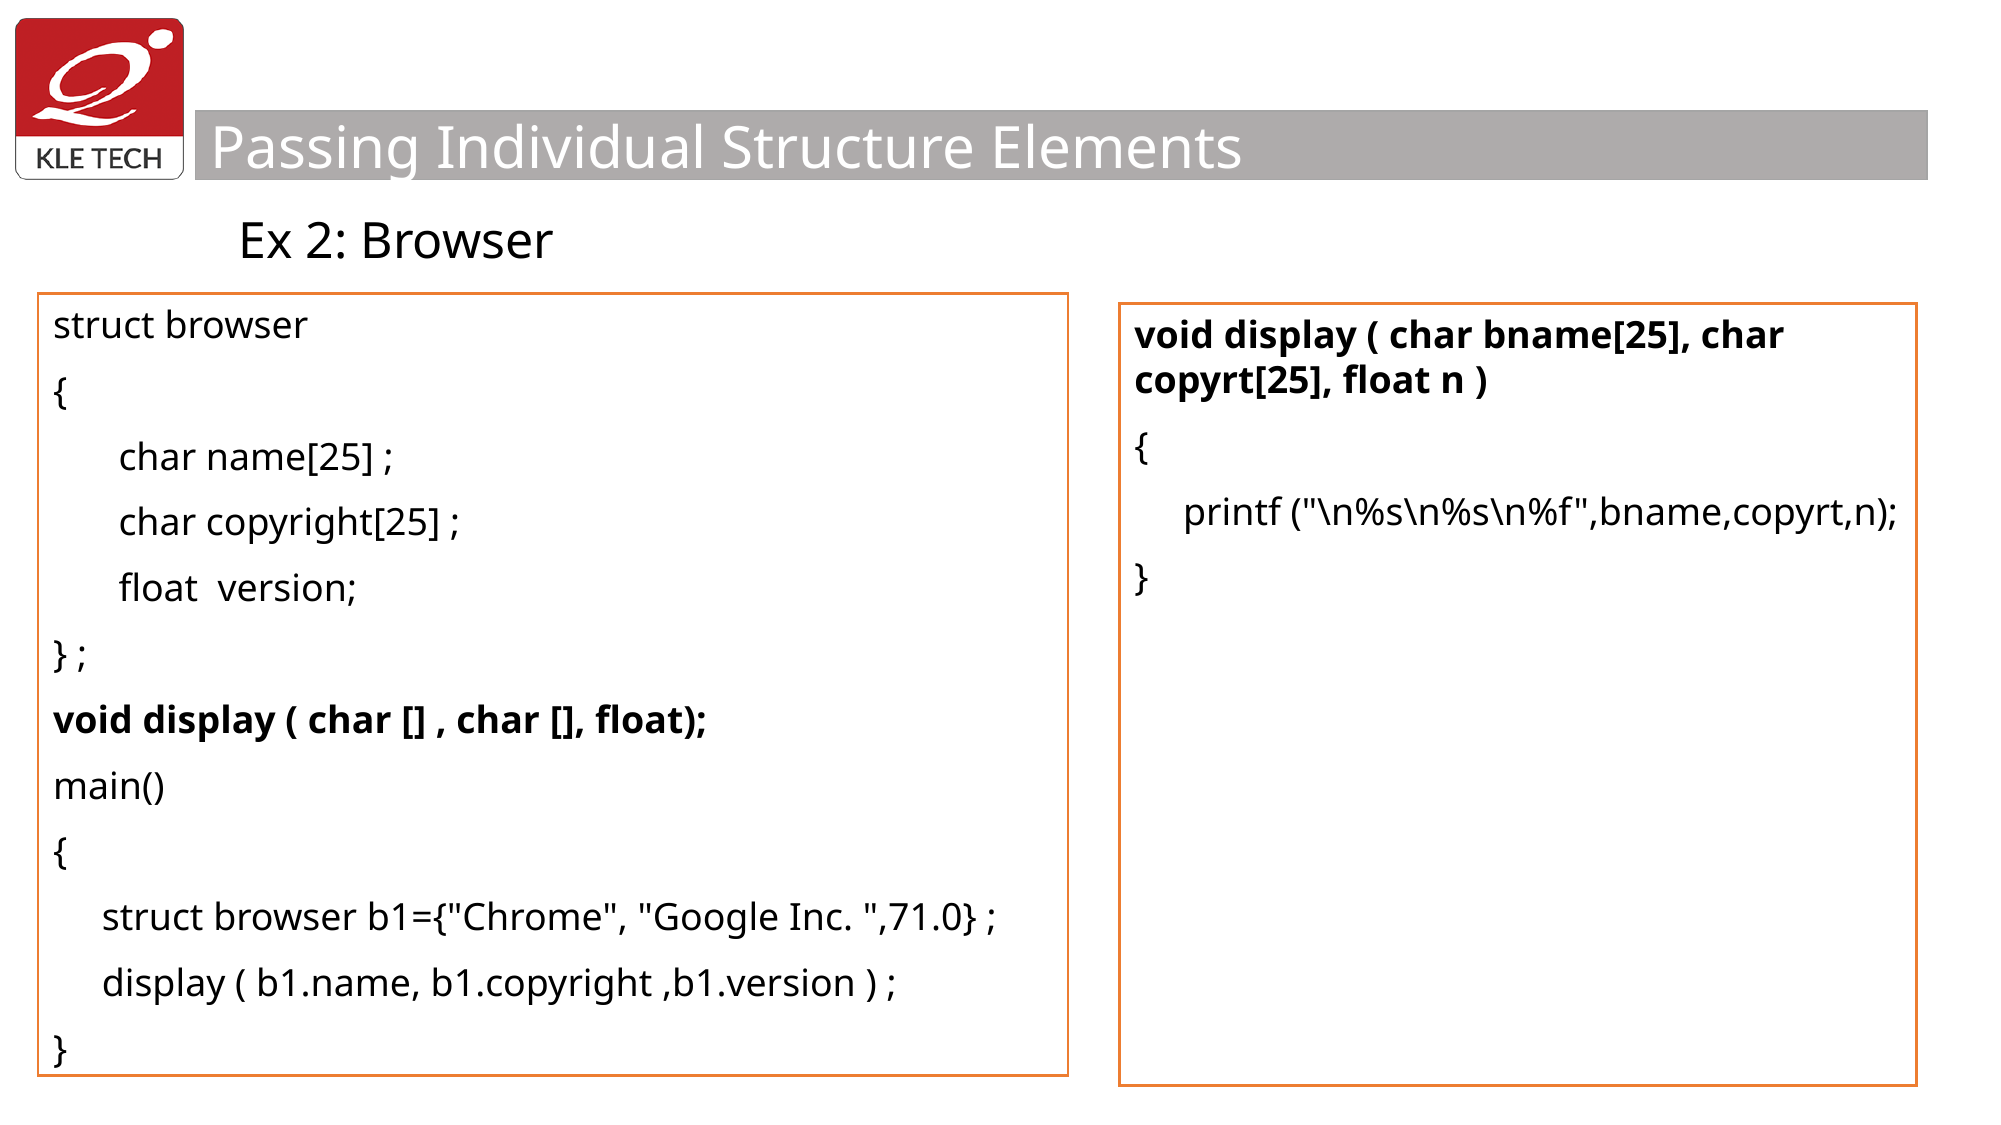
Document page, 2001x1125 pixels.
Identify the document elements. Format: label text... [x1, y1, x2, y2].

picture [13, 12, 185, 185]
list struct browser { char name[25] ; char copyright[25] ; float version; } ; void display ( char [] , char [], float); main() { struct browser b1={"Chrome", "Google Inc. ",71.0} ; display ( b1.name, b1.copyright ,b1.version ) ; } [38, 293, 1068, 1076]
title Ex 2: Browser [223, 180, 1686, 322]
text_box Passing Individual Structure Elements [195, 111, 1928, 180]
list void display ( char bname[25], char copyrt[25], float n ) { printf ("\n%s\n%s\n%f",bname,copyrt,n); } [1119, 303, 1917, 1086]
